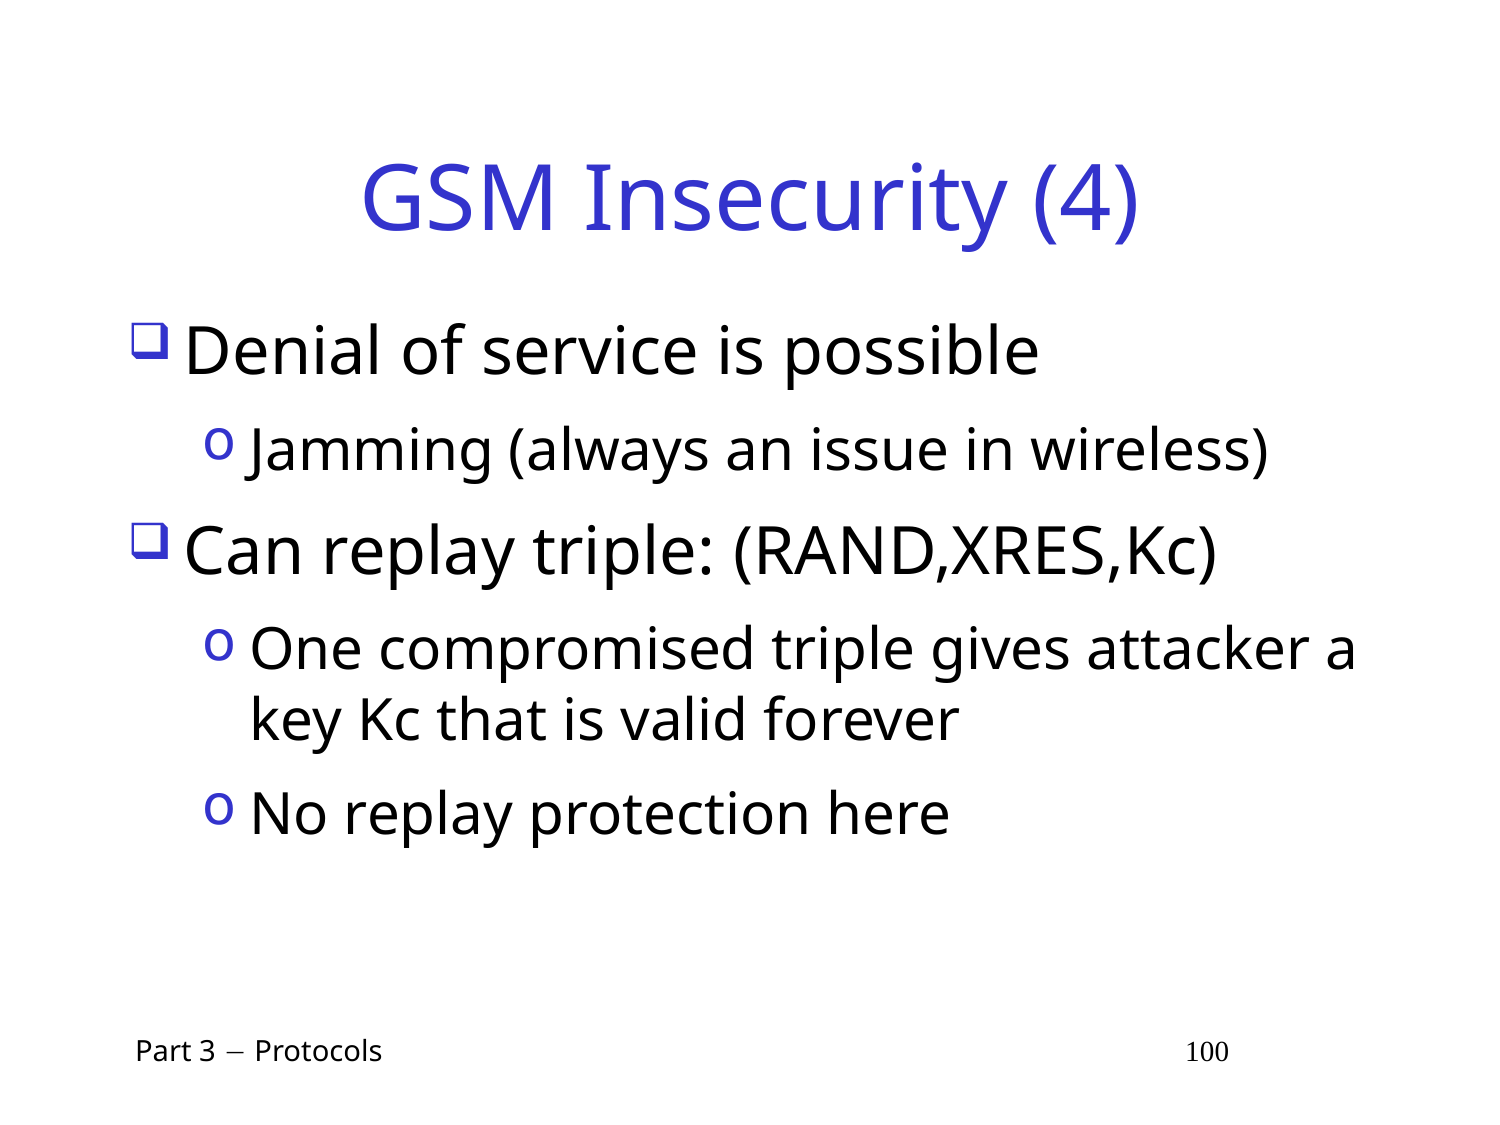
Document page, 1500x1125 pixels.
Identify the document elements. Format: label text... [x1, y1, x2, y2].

list Denial of service is possible Jamming (always an issue in wireless) Can replay triple: (RAND,XRES,Kc) One compromised triple gives attacker a key Kc that is valid forever No replay protection here [112, 299, 1401, 1001]
footer Part 3  Protocols 100 [112, 1024, 1401, 1101]
title GSM Insecurity (4) [112, 99, 1388, 288]
